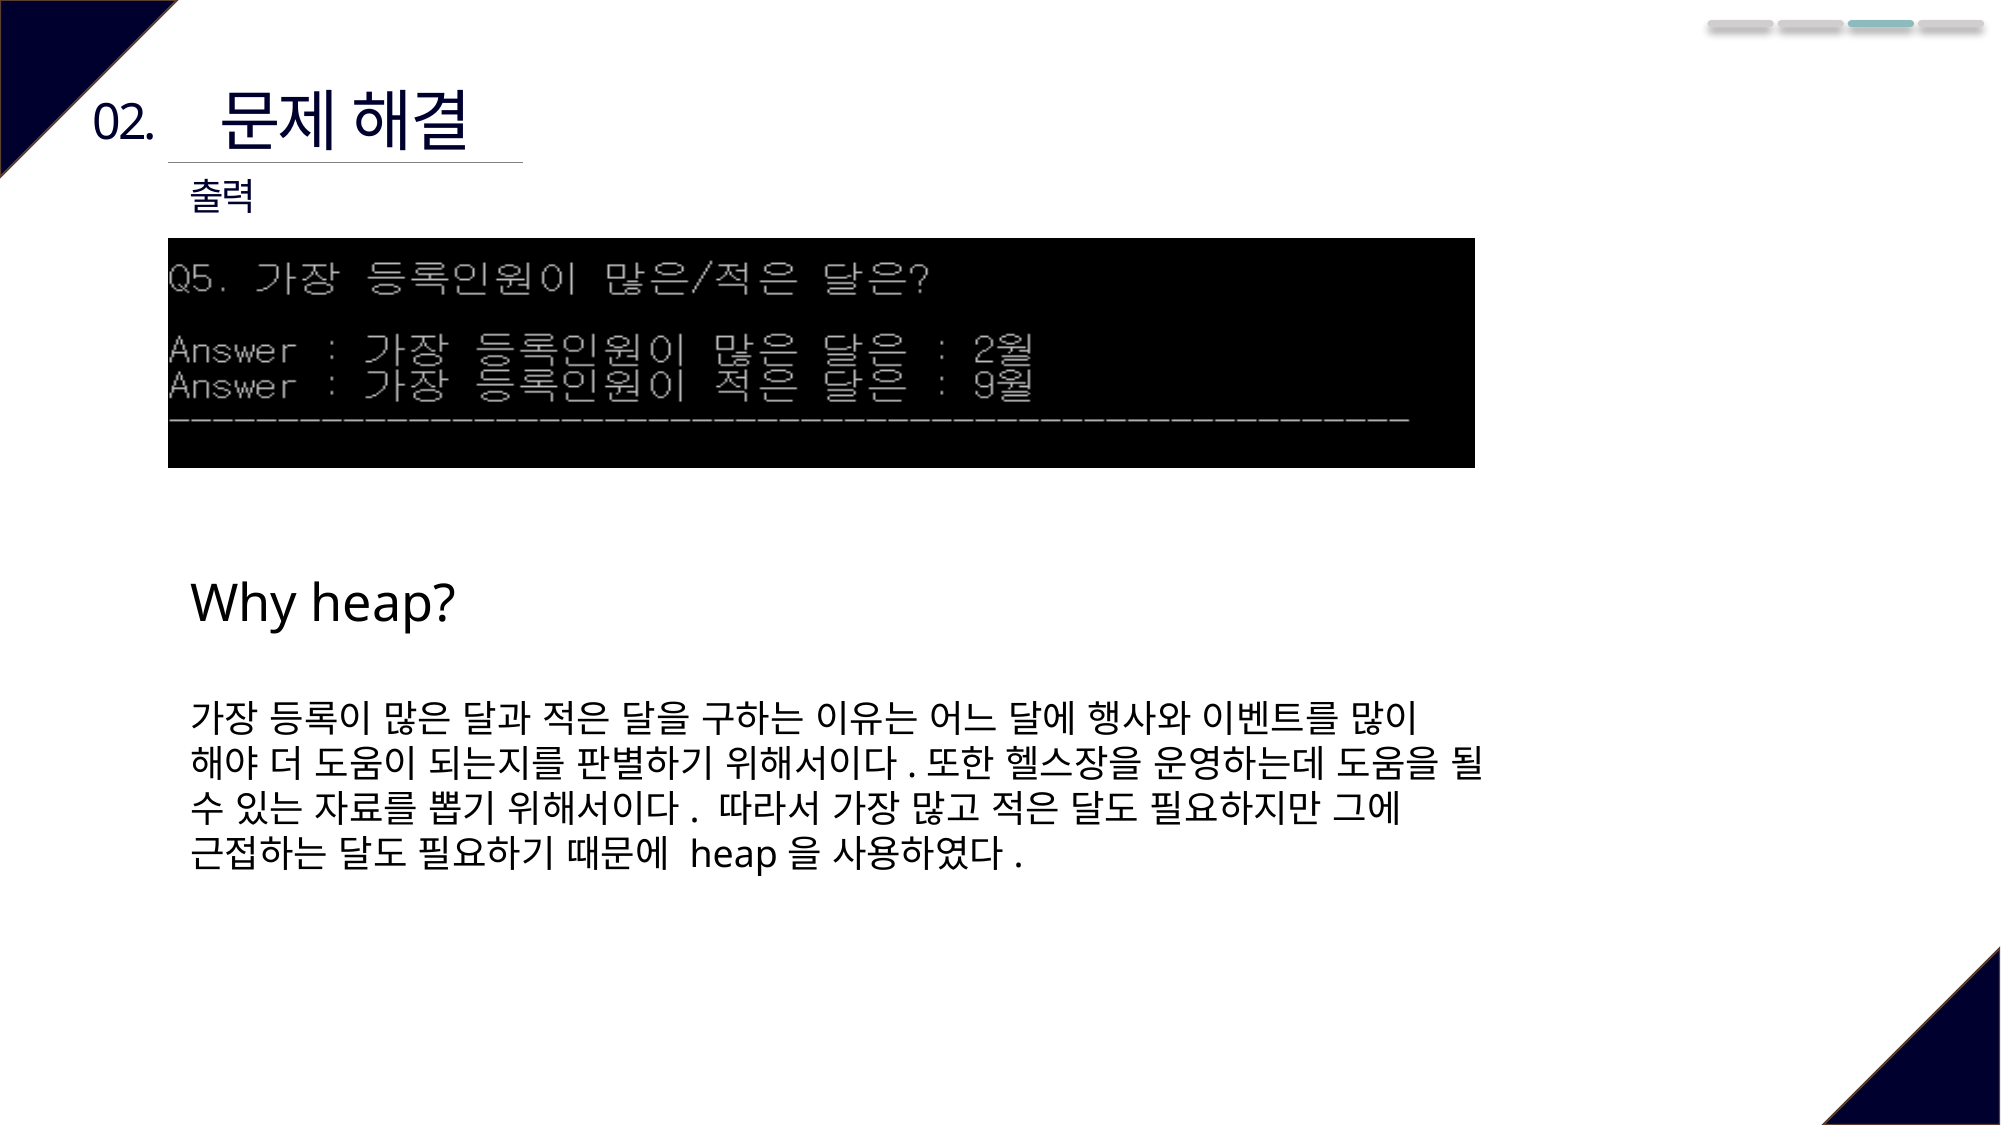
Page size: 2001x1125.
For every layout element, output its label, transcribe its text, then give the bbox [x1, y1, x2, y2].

text_box 문제 해결 [204, 163, 487, 167]
text_box 02. [78, 81, 172, 157]
text_box 문제 해결 [204, 71, 487, 162]
text_box 출력 [175, 165, 271, 225]
text_box Why heap? 가장 등록이 많은 달과 적은 달을 구하는 이유는 어느 달에 행사와 이벤트를 많이 해야 더 도움이 되는지를 판별하기 위해서이다.또한 헬스장을 운영하는데 도움을 될 수 있는 자료를 뽑기 위해서이다. 따라서 가장 많고 적은 달도 필요하지만 그에 근접하는 달도 필요하기 때문에 heap을 사용하였다. [175, 562, 1511, 883]
picture [168, 238, 1475, 468]
